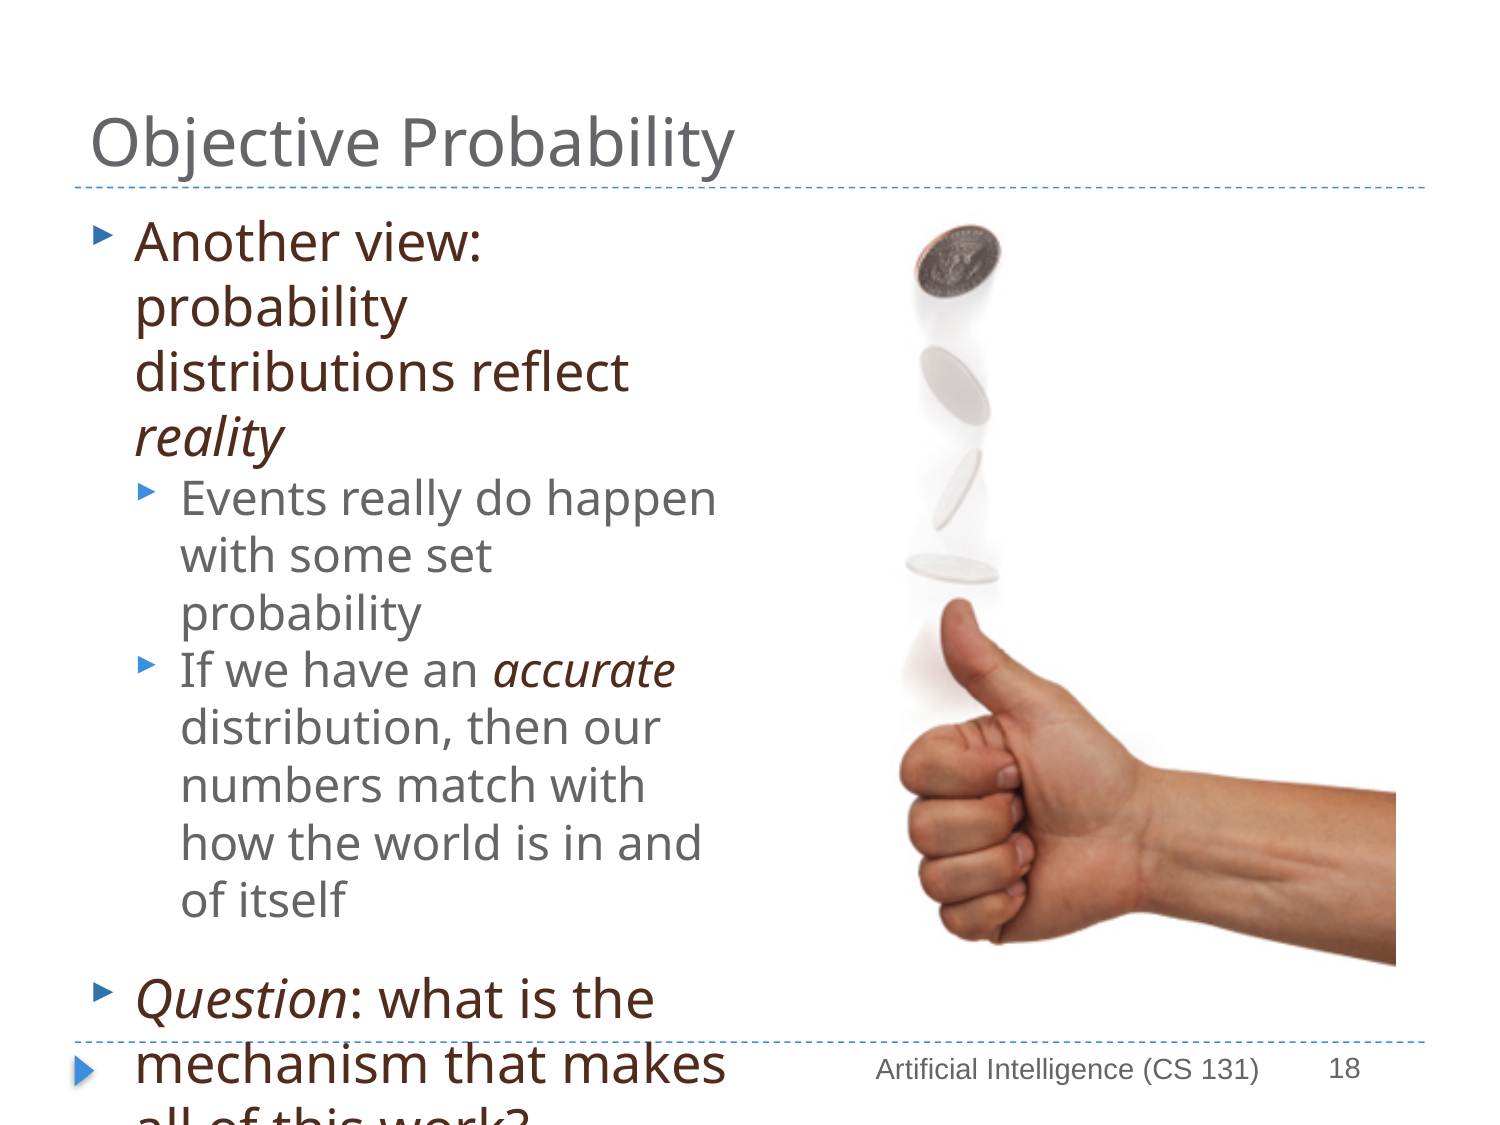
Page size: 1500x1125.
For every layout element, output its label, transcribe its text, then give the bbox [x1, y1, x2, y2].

footer Artificial Intelligence (CS 131) [575, 1042, 1212, 1103]
list Another view: probability distributions reflect reality Events really do happen with some set probability If we have an accurate distribution, then our numbers match with how the world is in and of itself Question: what is the mechanism that makes all of this work? [75, 200, 750, 1010]
picture [874, 212, 1397, 994]
title Objective Probability [75, 24, 1425, 188]
slide_number 18 [1212, 1042, 1376, 1103]
